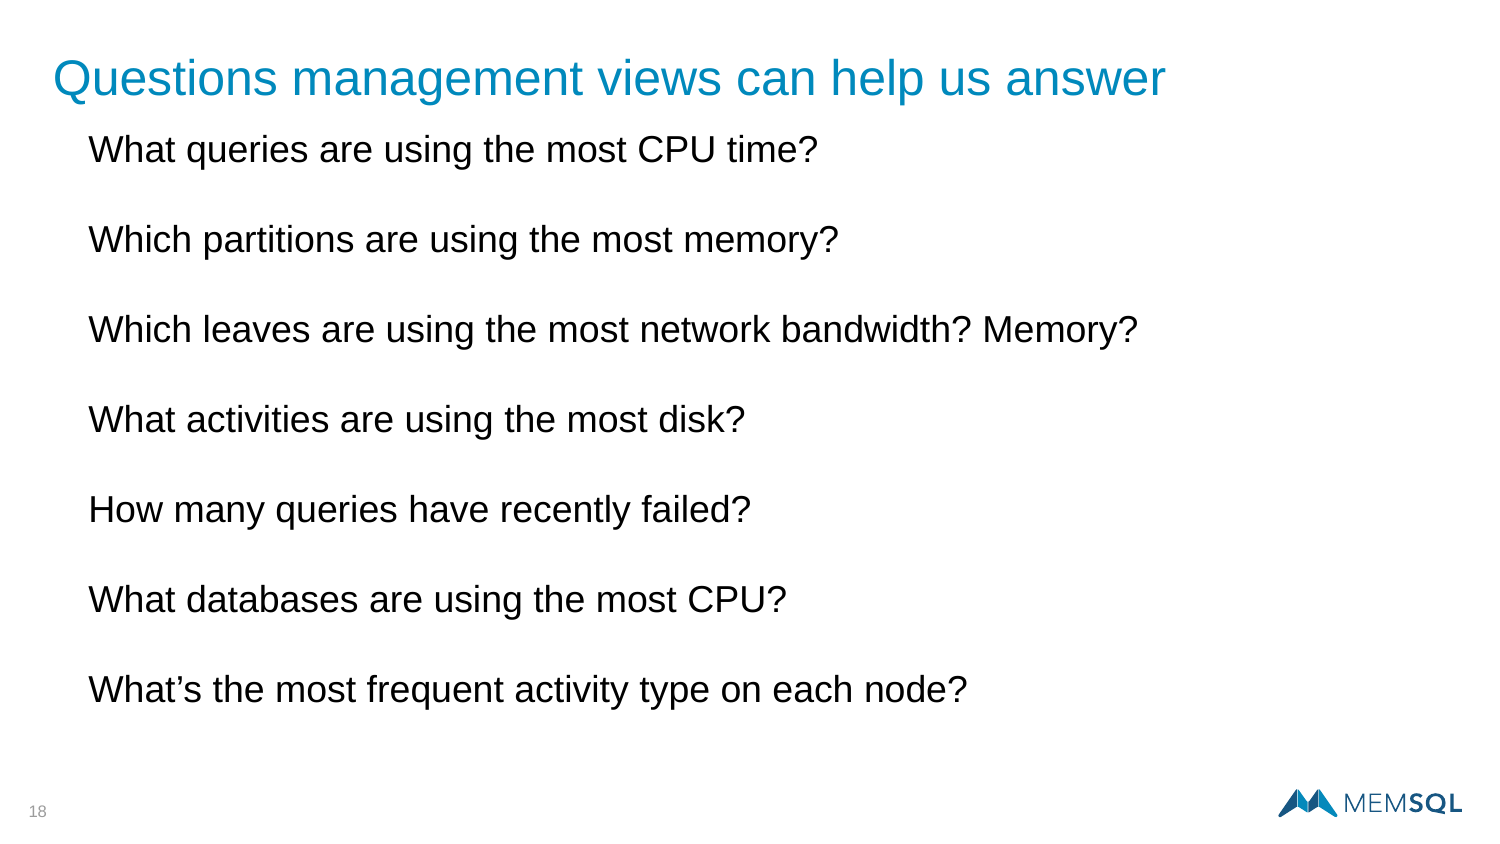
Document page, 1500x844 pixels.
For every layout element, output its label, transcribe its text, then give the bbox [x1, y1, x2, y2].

list What queries are using the most CPU time? Which partitions are using the most memory? Which leaves are using the most network bandwidth? Memory? What activities are using the most disk? How many queries have recently failed? What databases are using the most CPU? What’s the most frequent activity type on each node? [37, 117, 1388, 748]
title Questions management views can help us answer [37, 18, 1388, 117]
slide_number ‹#› [0, 777, 75, 844]
